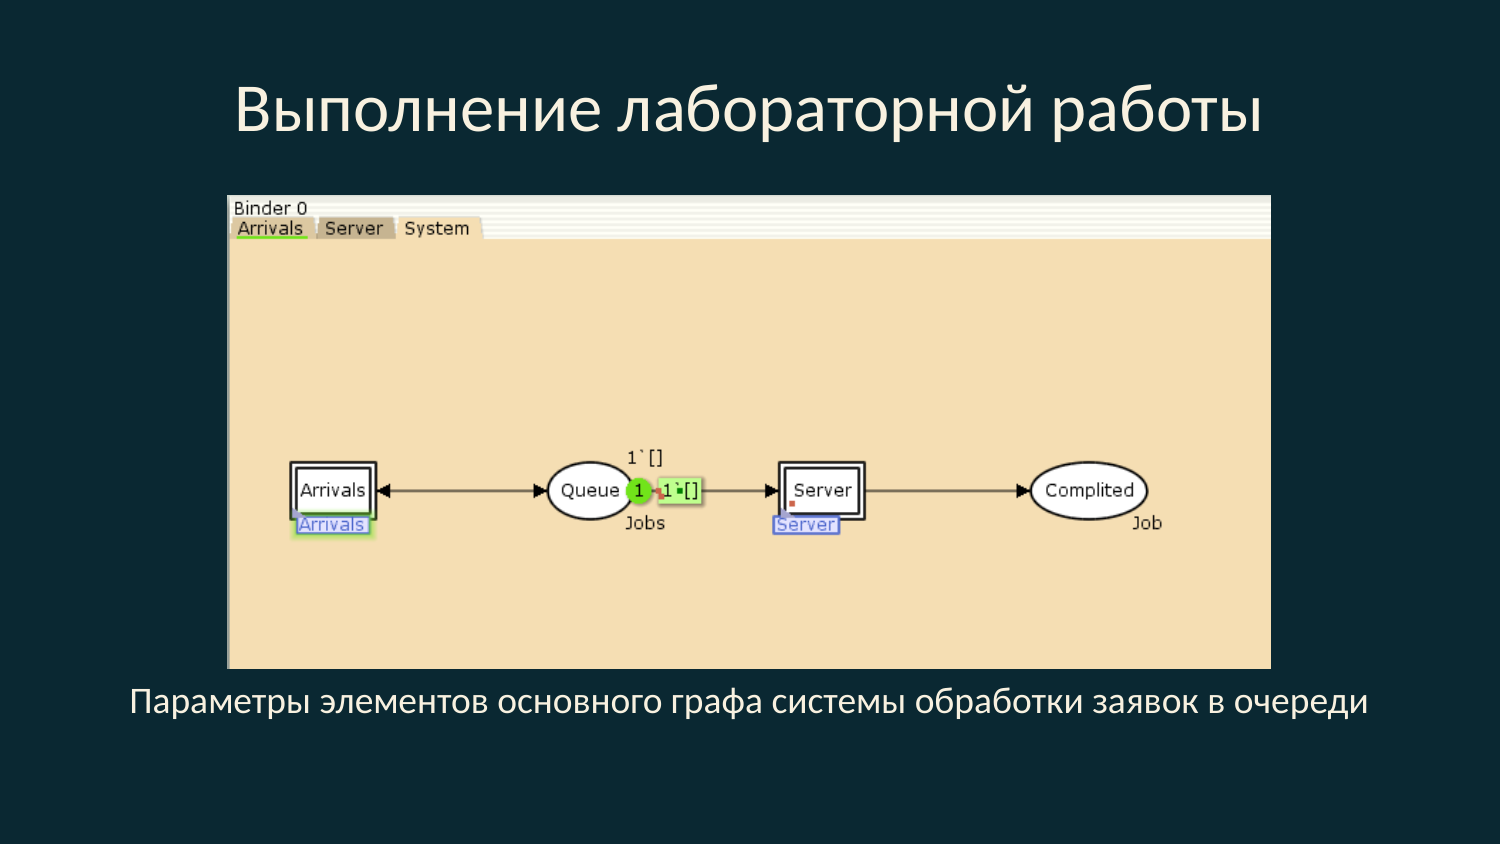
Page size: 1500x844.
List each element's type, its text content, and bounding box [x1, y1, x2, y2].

title Выполнение лабораторной работы [75, 33, 1425, 175]
text_box Параметры элементов основного графа системы обработки заявок в очереди [74, 668, 1425, 753]
picture [226, 195, 1271, 669]
